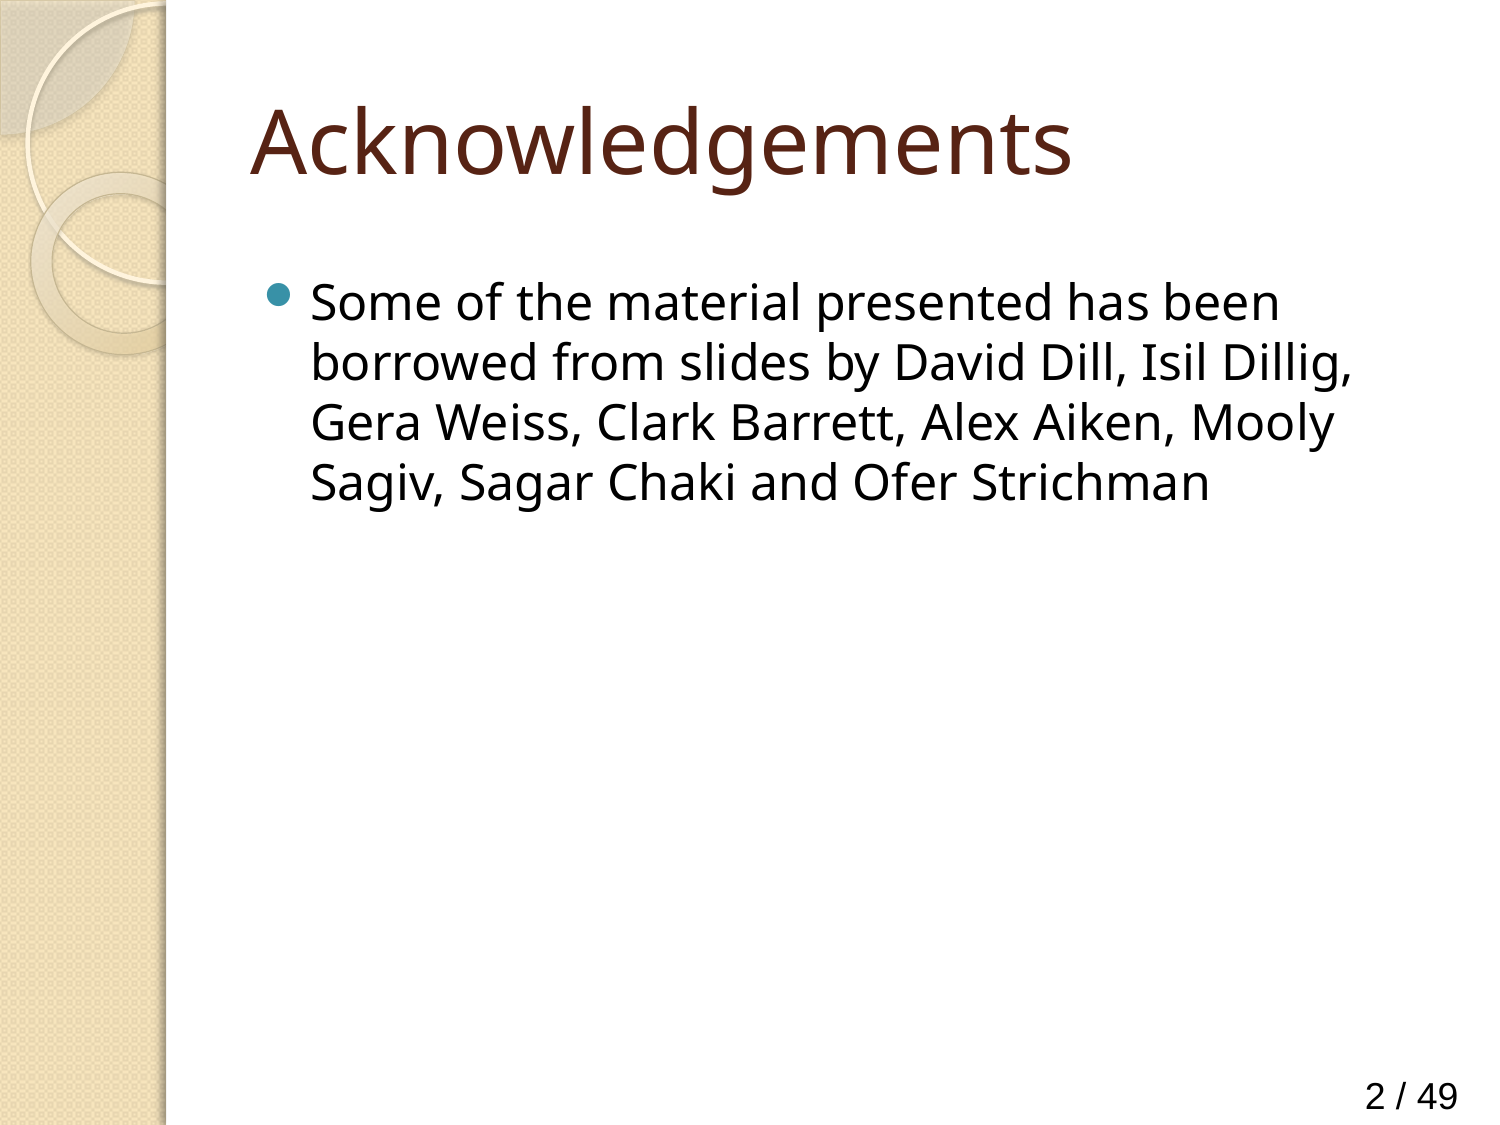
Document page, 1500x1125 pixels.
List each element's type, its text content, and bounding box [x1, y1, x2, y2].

list Some of the material presented has been borrowed from slides by David Dill, Isil Dillig, Gera Weiss, Clark Barrett, Alex Aiken, Mooly Sagiv, Sagar Chaki and Ofer Strichman [235, 262, 1466, 1125]
title Acknowledgements [235, 45, 1466, 233]
